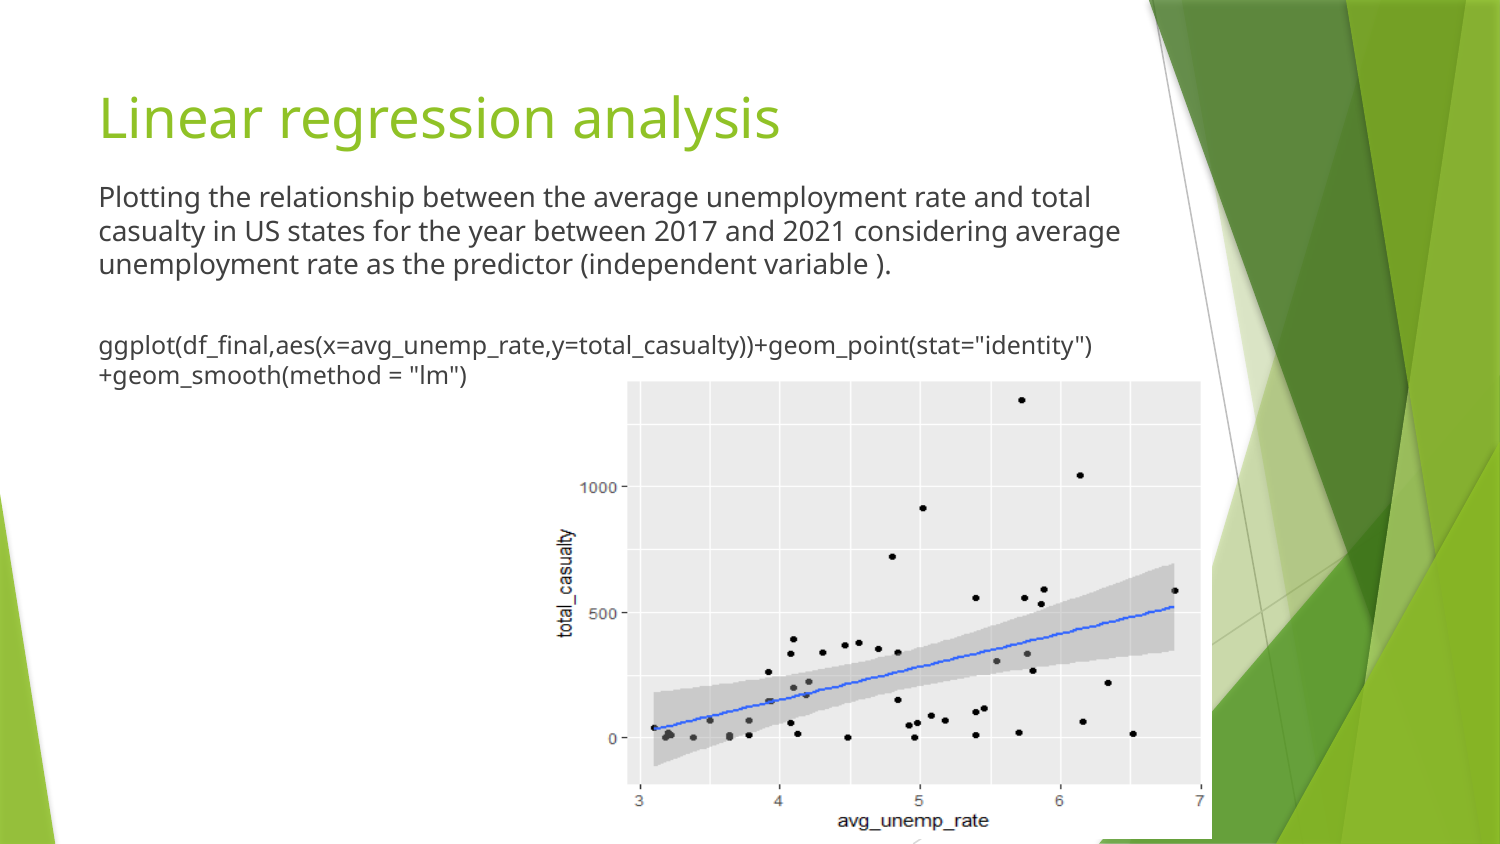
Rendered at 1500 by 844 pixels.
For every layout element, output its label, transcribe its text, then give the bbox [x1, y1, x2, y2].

picture [544, 372, 1213, 840]
text_box [314, 363, 981, 786]
list Plotting the relationship between the average unemployment rate and total casualty in US states for the year between 2017 and 2021 considering average unemployment rate as the predictor (independent variable ). ggplot(df_final,aes(x=avg_unemp_rate,y=total_casualty))+geom_point(stat="identity")+geom_smooth(method = "lm") [83, 172, 1141, 607]
title Linear regression analysis [83, 75, 1141, 172]
